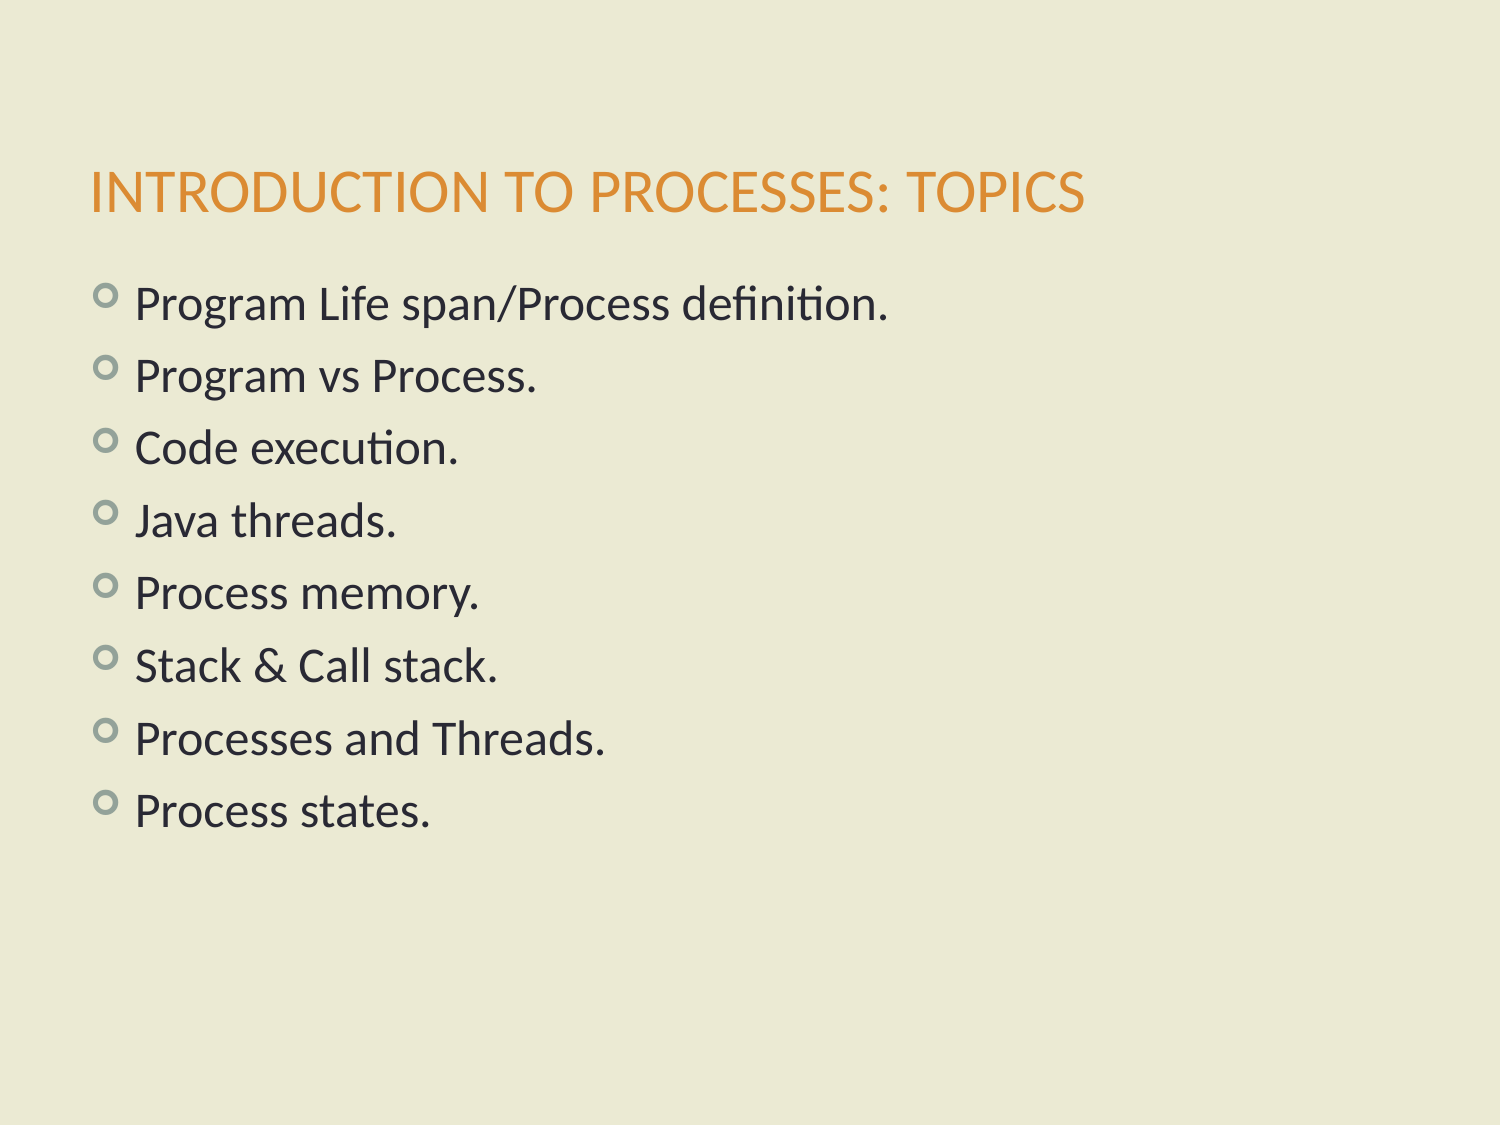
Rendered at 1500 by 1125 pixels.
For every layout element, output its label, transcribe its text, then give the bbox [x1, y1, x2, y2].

title Introduction to Processes: Topics [75, 45, 1300, 233]
list Program Life span/Process definition. Program vs Process. Code execution. Java threads. Process memory. Stack & Call stack. Processes and Threads. Process states. [75, 262, 1300, 1062]
